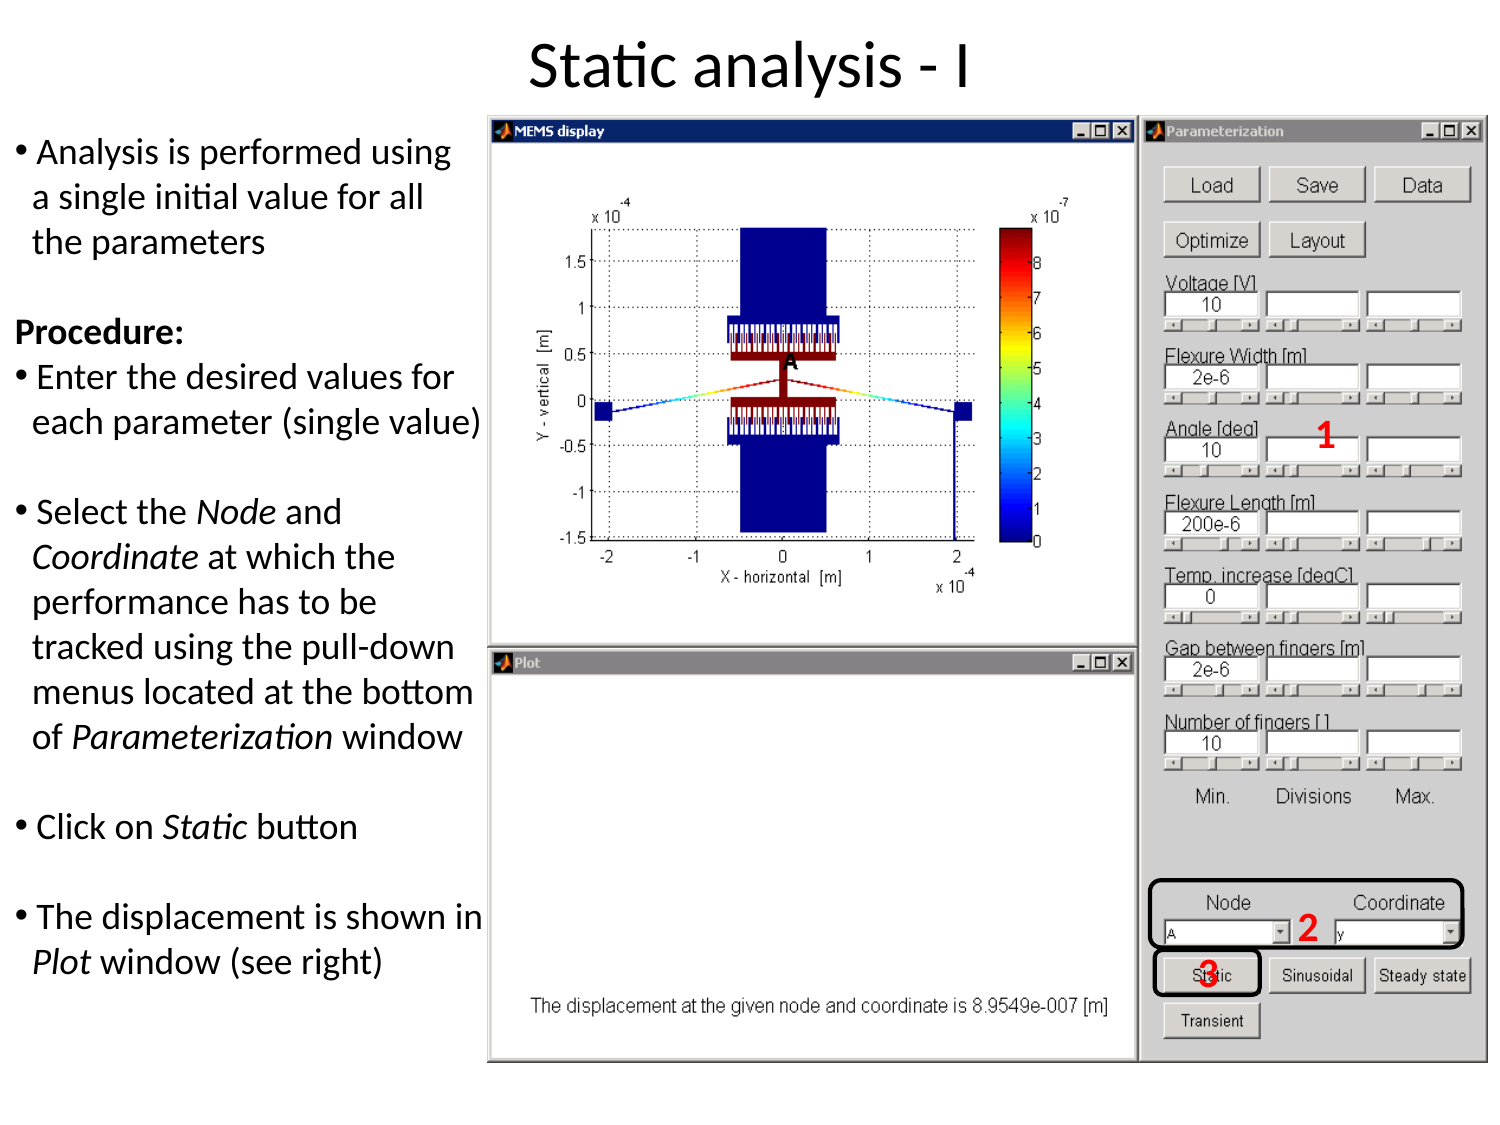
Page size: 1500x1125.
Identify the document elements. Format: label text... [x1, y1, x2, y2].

title Static analysis - I [312, 0, 1188, 119]
text_box Analysis is performed using a single initial value for all the parameters Procedure: Enter the desired values for each parameter (single value) Select the Node and Coordinate at which the performance has to be tracked using the pull-down menus located at the bottom of Parameterization window Click on Static button The displacement is shown in Plot window (see right) [0, 119, 500, 1080]
picture [486, 115, 1488, 1063]
